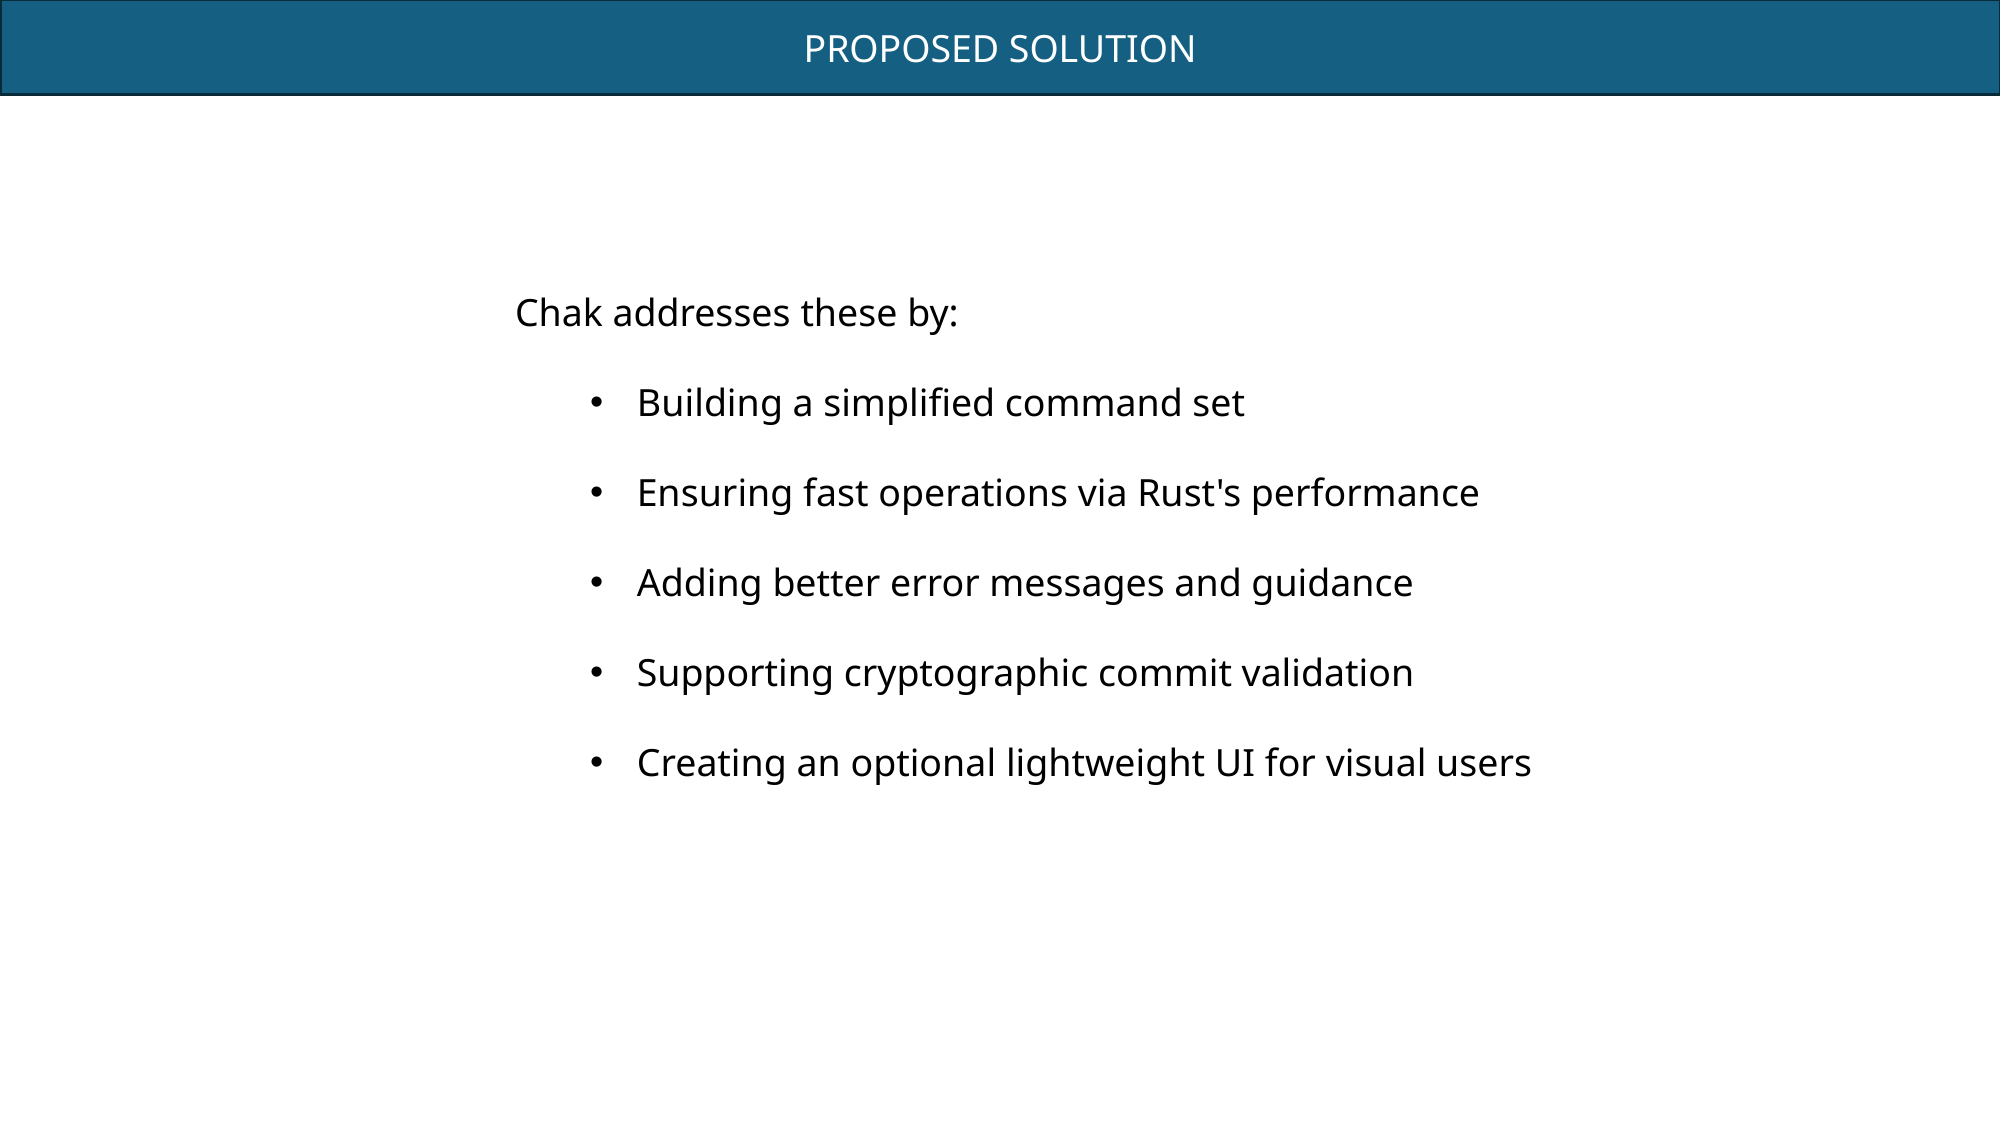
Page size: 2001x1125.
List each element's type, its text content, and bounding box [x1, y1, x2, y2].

text_box Chak addresses these by: Building a simplified command set Ensuring fast operations via Rust's performance Adding better error messages and guidance Supporting cryptographic commit validation Creating an optional lightweight UI for visual users [500, 281, 1562, 837]
text_box PROPOSED SOLUTION [0, 0, 2000, 96]
